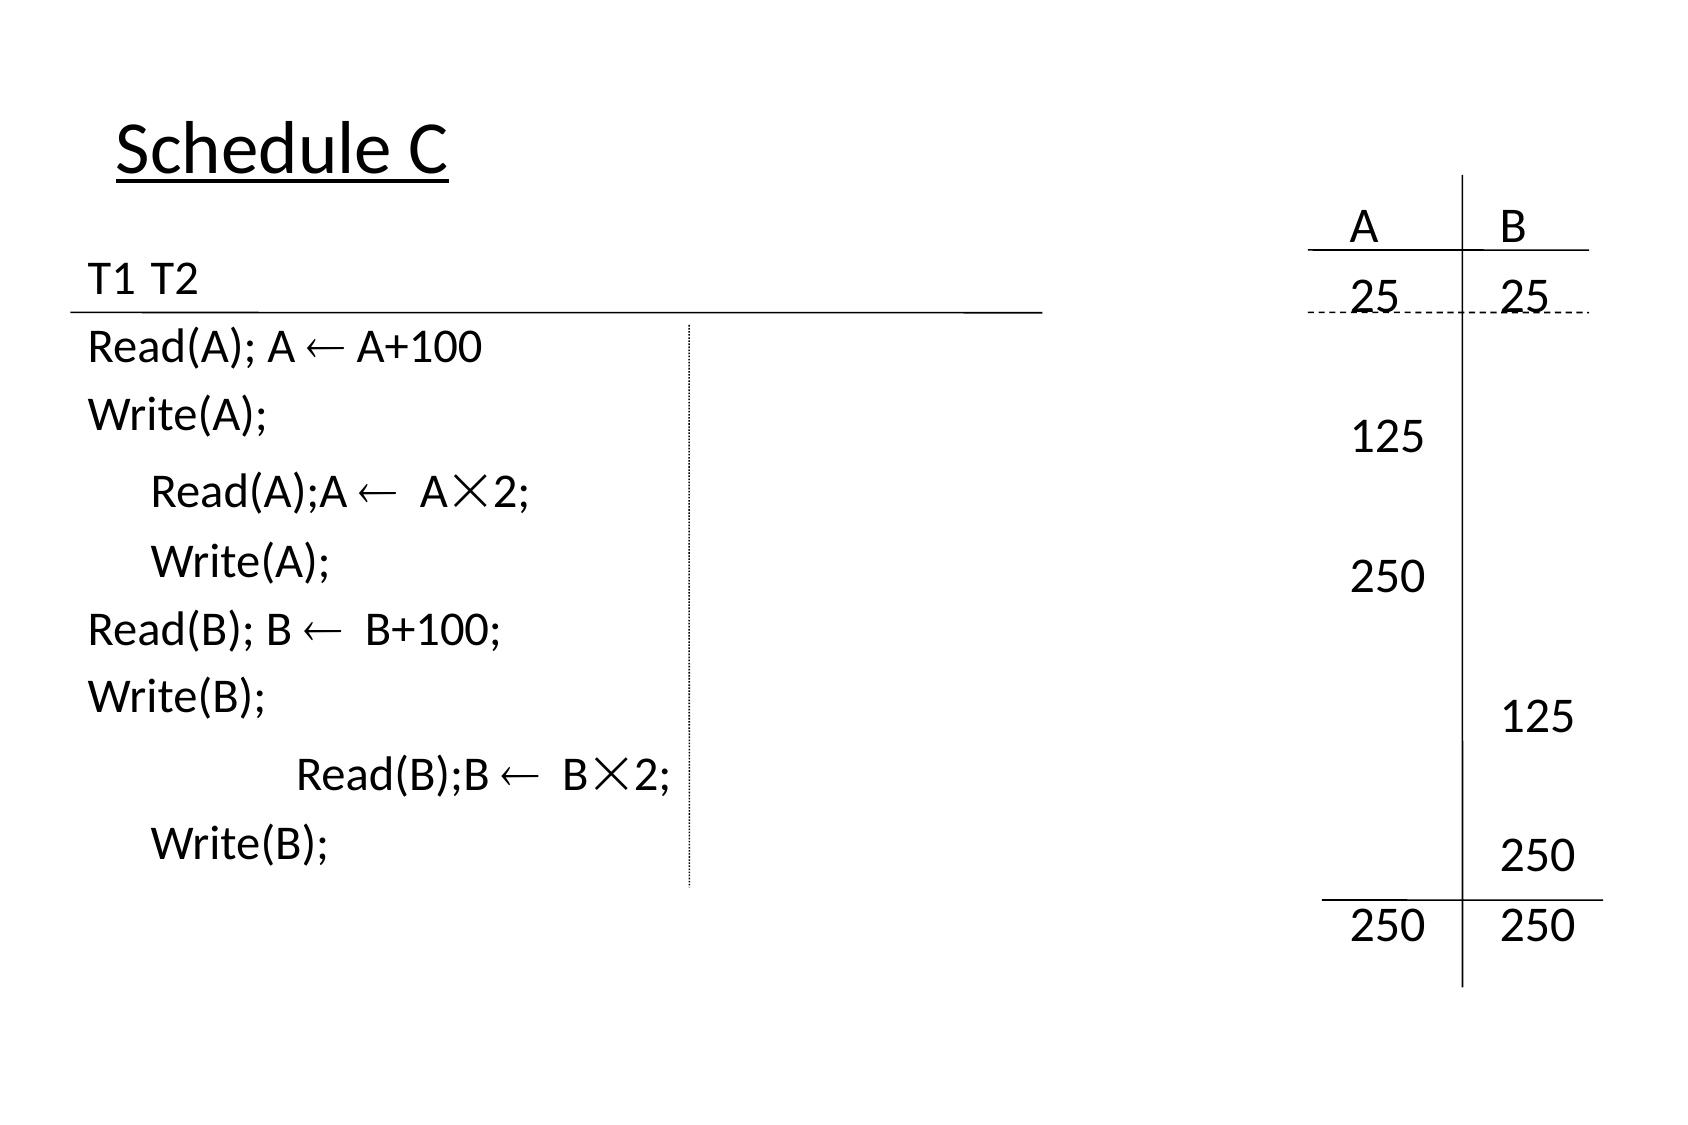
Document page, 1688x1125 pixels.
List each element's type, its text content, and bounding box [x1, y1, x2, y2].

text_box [1307, 170, 1604, 988]
title Schedule C [98, 50, 1533, 238]
list T1 T2 Read(A); A  A+100 Write(A); Read(A);A  A2; Write(A); Read(B); B  B+100; Write(B); Read(B);B  B2; Write(B); [70, 237, 1280, 950]
